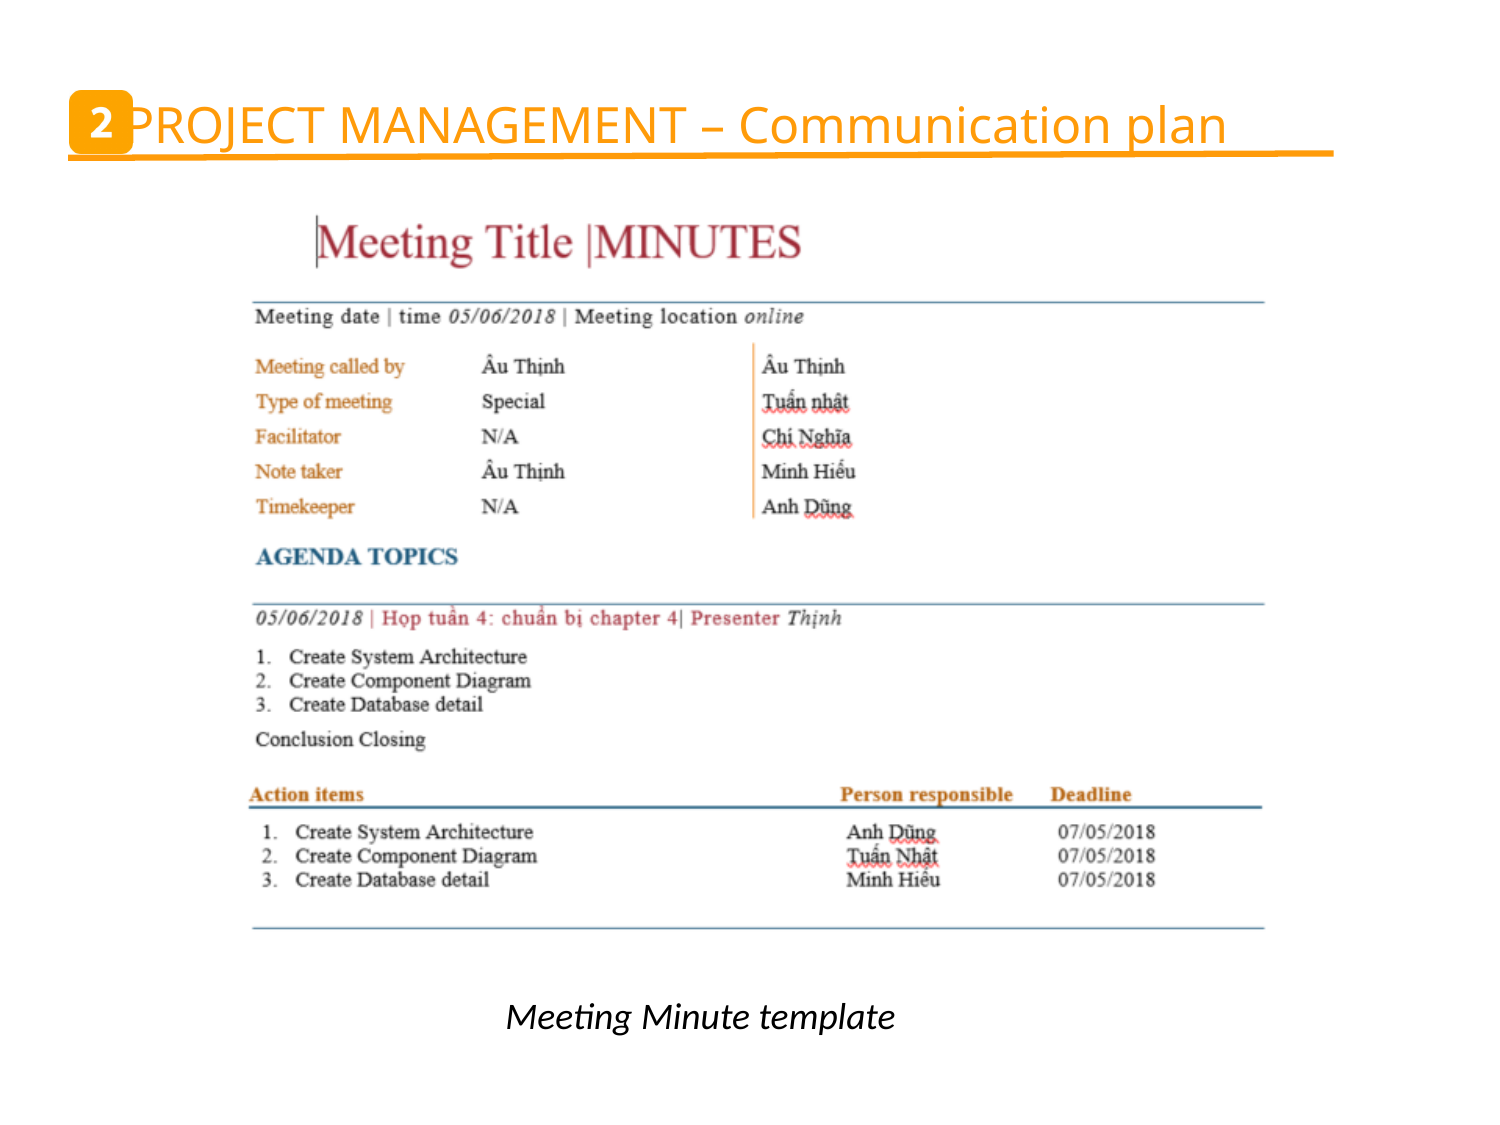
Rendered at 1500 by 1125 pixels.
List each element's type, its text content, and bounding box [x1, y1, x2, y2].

picture [210, 172, 1289, 953]
picture [69, 90, 133, 154]
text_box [68, 153, 1334, 158]
text_box Meeting Minute template [490, 985, 912, 1045]
text_box PROJECT MANAGEMENT – Communication plan [109, 85, 1244, 153]
